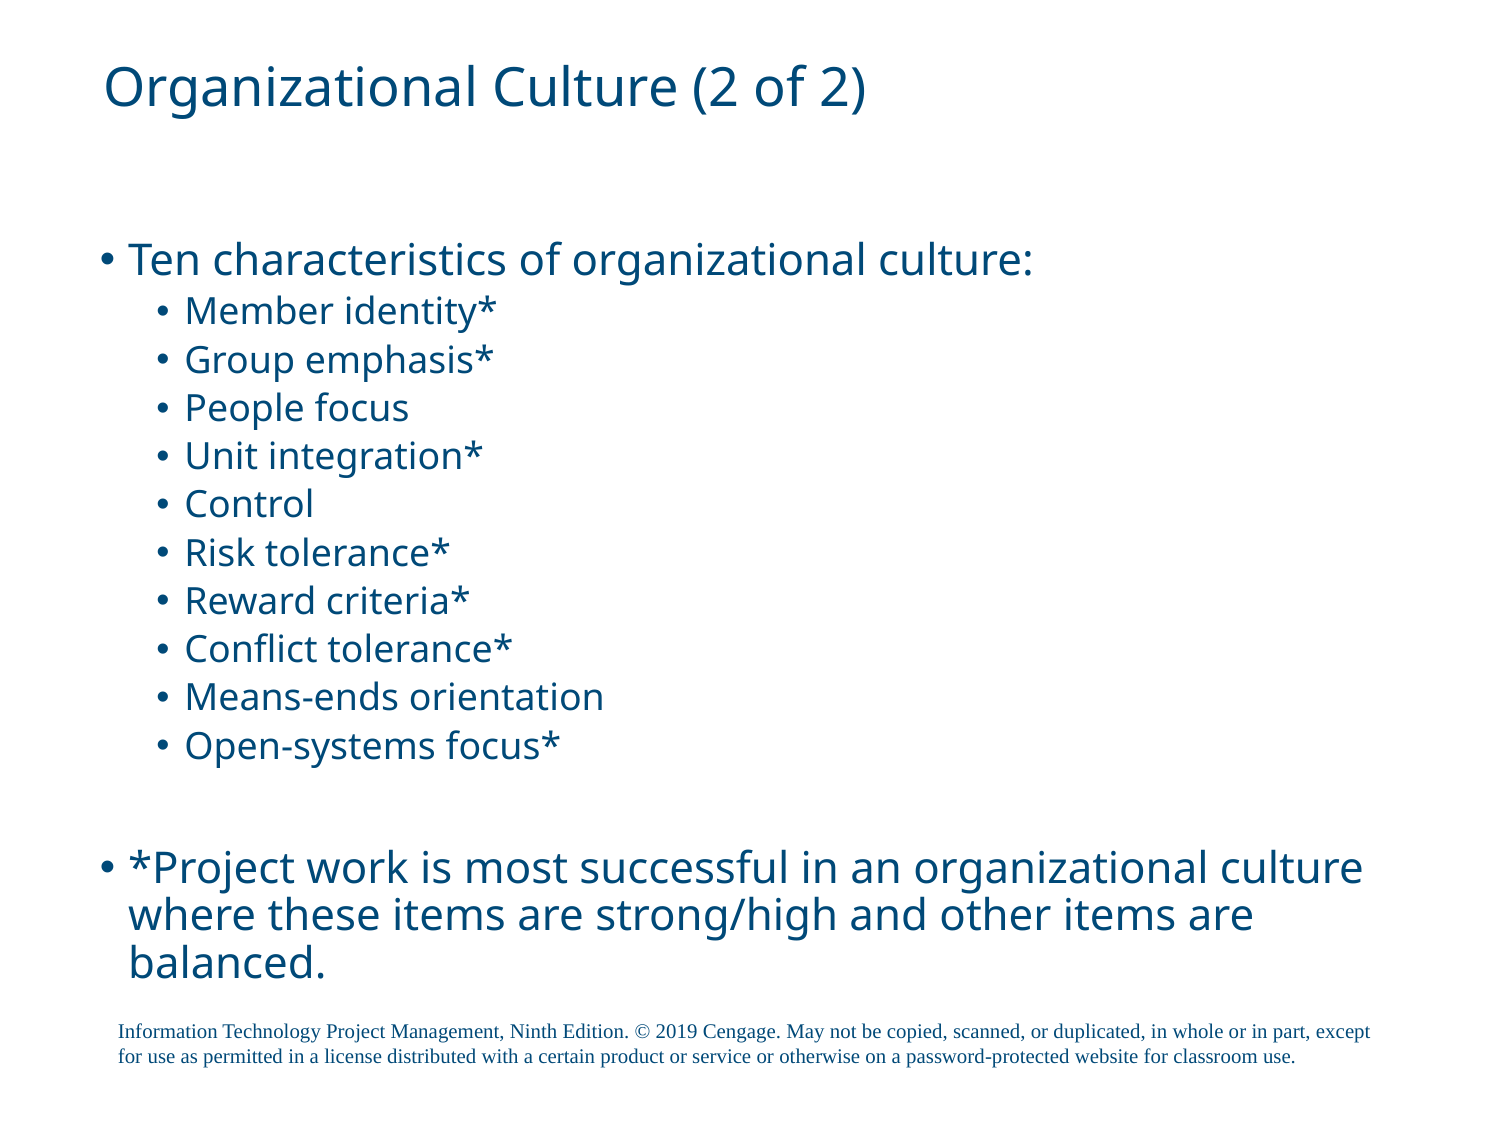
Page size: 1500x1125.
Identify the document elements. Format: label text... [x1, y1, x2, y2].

list Ten characteristics of organizational culture: Member identity* Group emphasis* People focus Unit integration* Control Risk tolerance* Reward criteria* Conflict tolerance* Means-ends orientation Open-systems focus* *Project work is most successful in an organizational culture where these items are strong/high and other items are balanced. [99, 237, 1394, 952]
title Organizational Culture (2 of 2) [103, 59, 1397, 278]
footer Information Technology Project Management, Ninth Edition. © 2019 Cengage. May not be copied, scanned, or duplicated, in whole or in part, except for use as permitted in a license distributed with a certain product or service or otherwise on a password-protected website for classroom use. [103, 1009, 1397, 1070]
